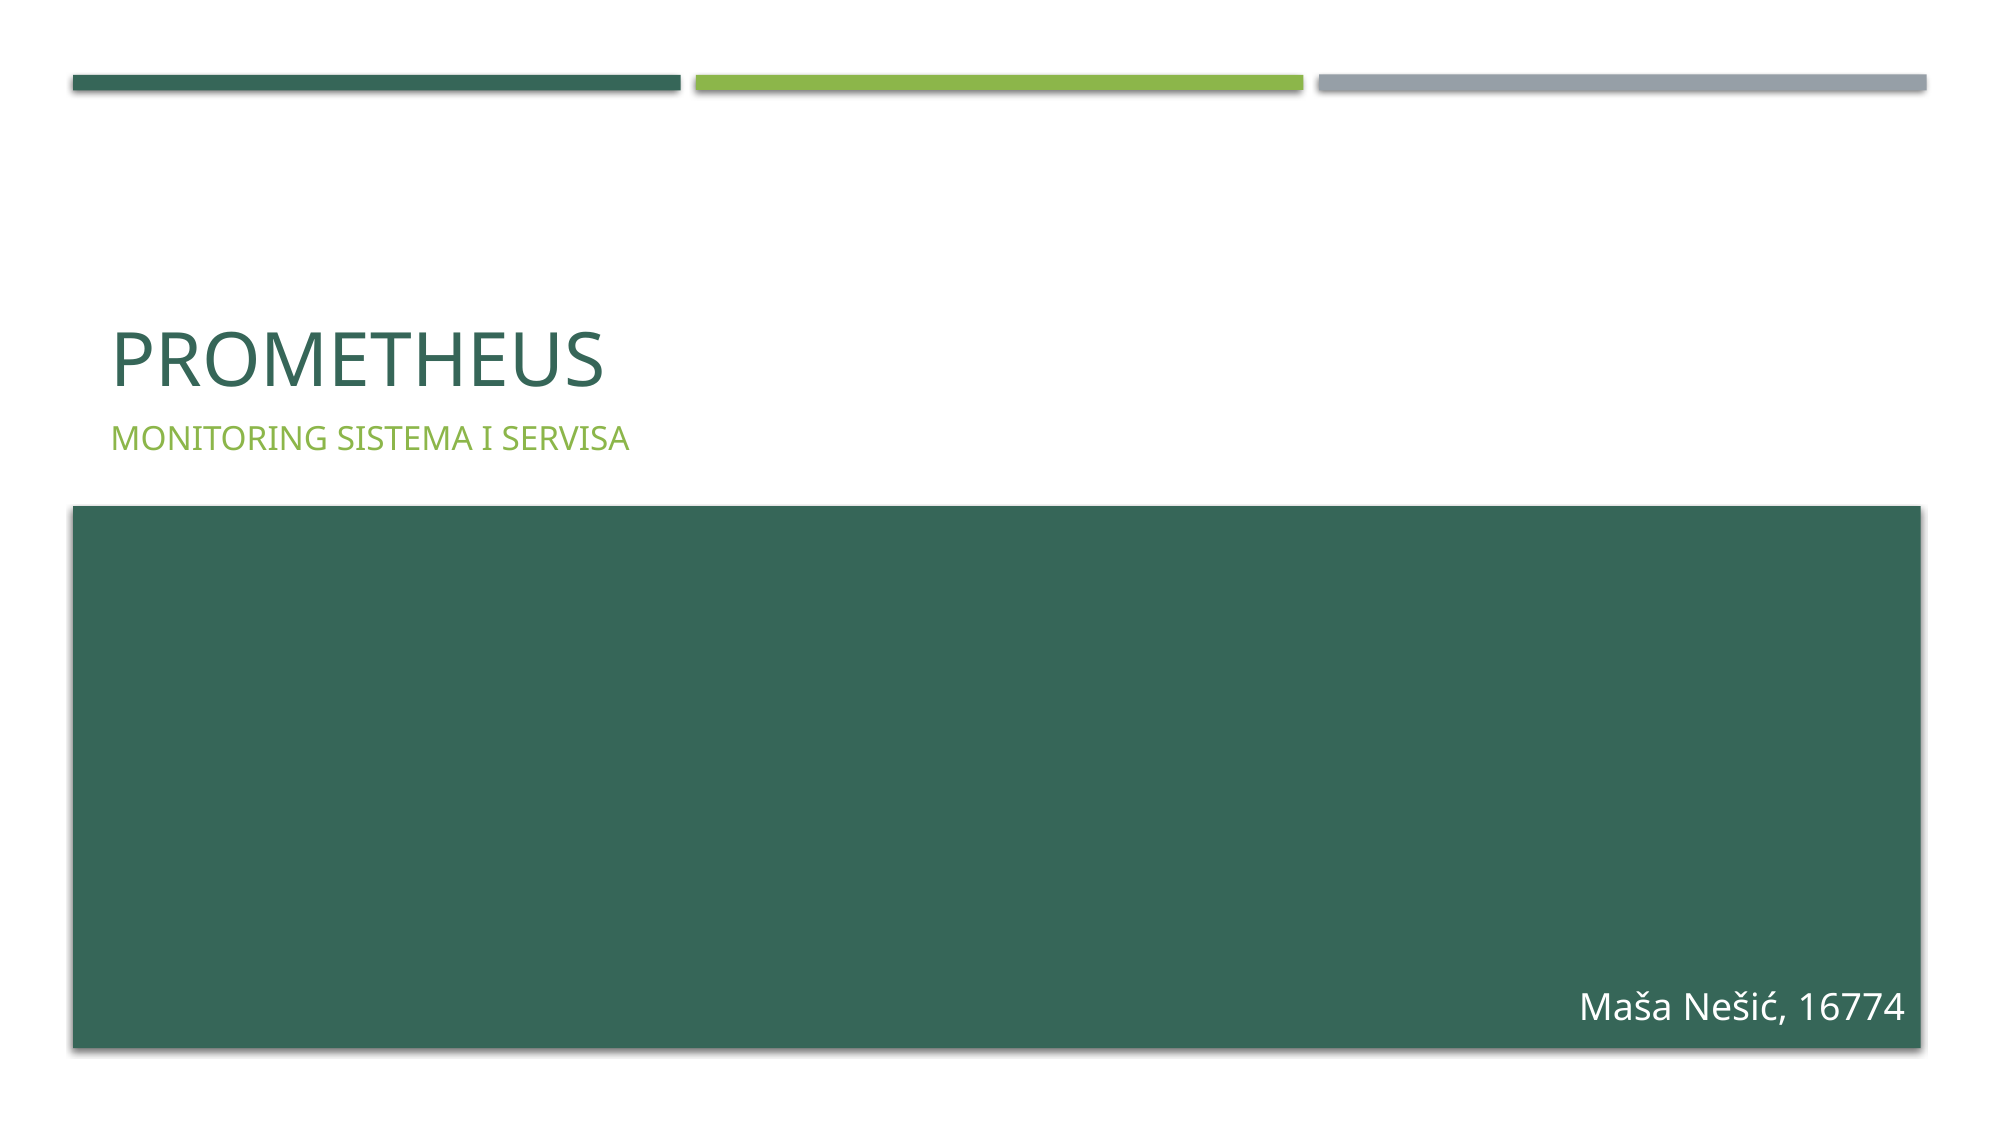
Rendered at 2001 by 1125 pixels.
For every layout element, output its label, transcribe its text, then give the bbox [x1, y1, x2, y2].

text_box Maša Nešić, 16774 [1563, 975, 1920, 1036]
title Prometheus [95, 167, 1899, 409]
subtitle Monitoring sistema i servisa [95, 409, 1899, 507]
